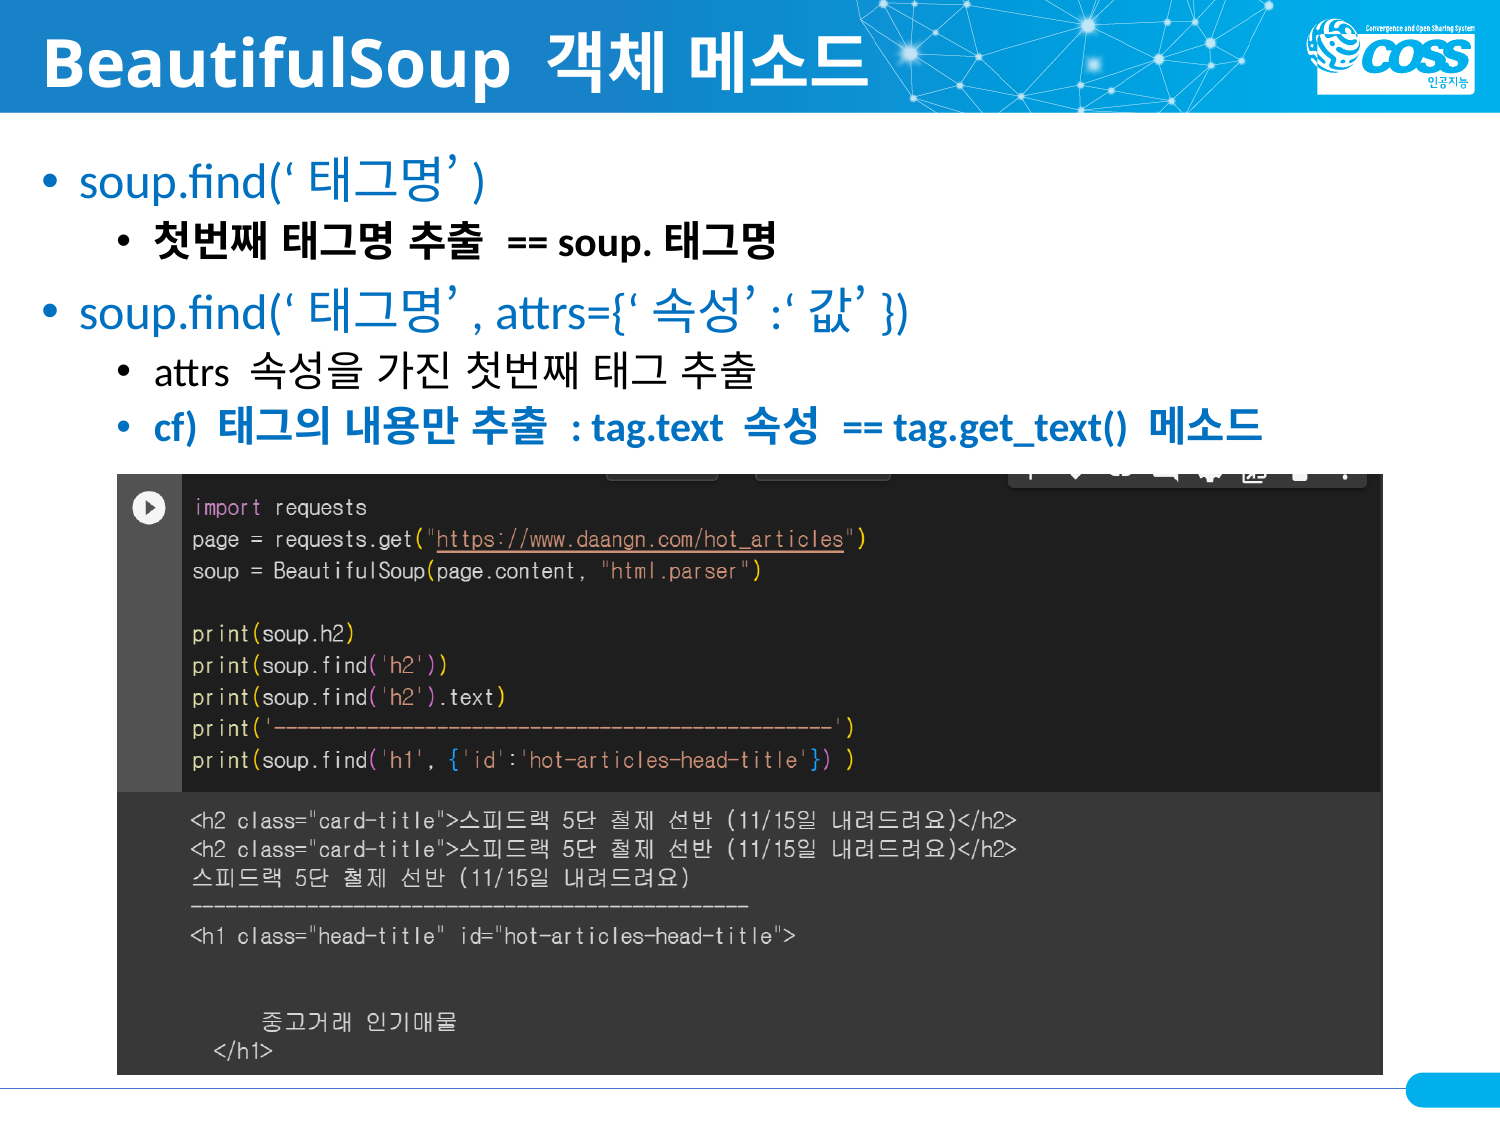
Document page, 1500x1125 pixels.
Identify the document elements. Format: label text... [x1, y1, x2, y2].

picture [1265, 0, 1273, 10]
picture [117, 474, 1383, 1075]
list soup.find(‘태그명’) 첫번째 태그명 추출 == soup.태그명 soup.find(‘태그명’, attrs={‘속성’:‘값’}) attrs 속성을 가진 첫번째 태그 추출 cf) 태그의 내용만 추출 : tag.text 속성 == tag.get_text() 메소드 [26, 148, 1475, 1049]
picture [964, 0, 971, 7]
picture [879, 0, 888, 9]
title BeautifulSoup 객체 메소드 [26, 16, 1307, 117]
picture [0, 0, 732, 113]
